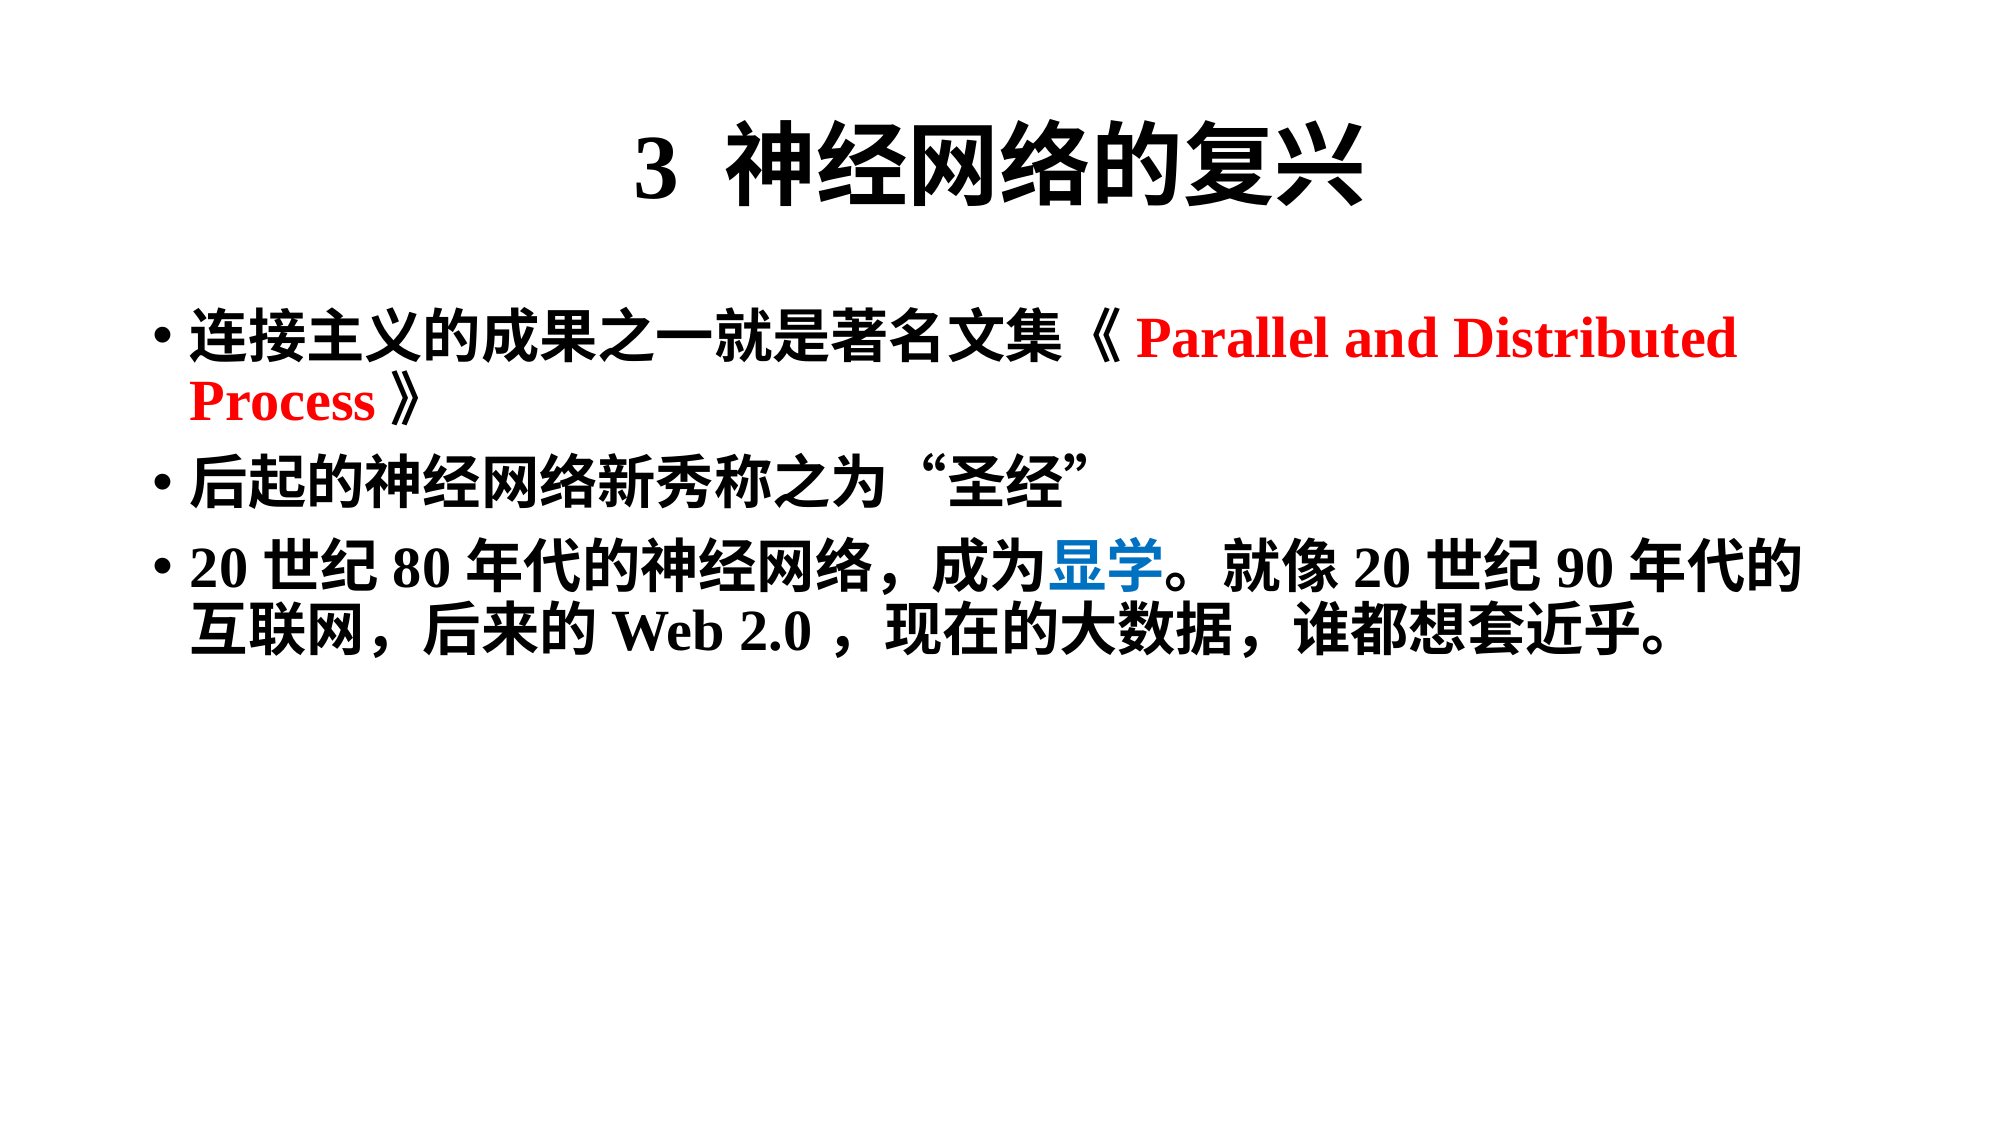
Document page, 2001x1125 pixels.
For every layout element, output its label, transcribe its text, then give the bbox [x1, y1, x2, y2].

title 3 神经网络的复兴 [137, 59, 1863, 278]
list 连接主义的成果之一就是著名文集《Parallel and Distributed Process》 后起的神经网络新秀称之为“圣经” 20世纪80年代的神经网络，成为显学。就像20世纪90年代的互联网，后来的Web 2.0，现在的大数据，谁都想套近乎。 [137, 299, 1863, 1014]
